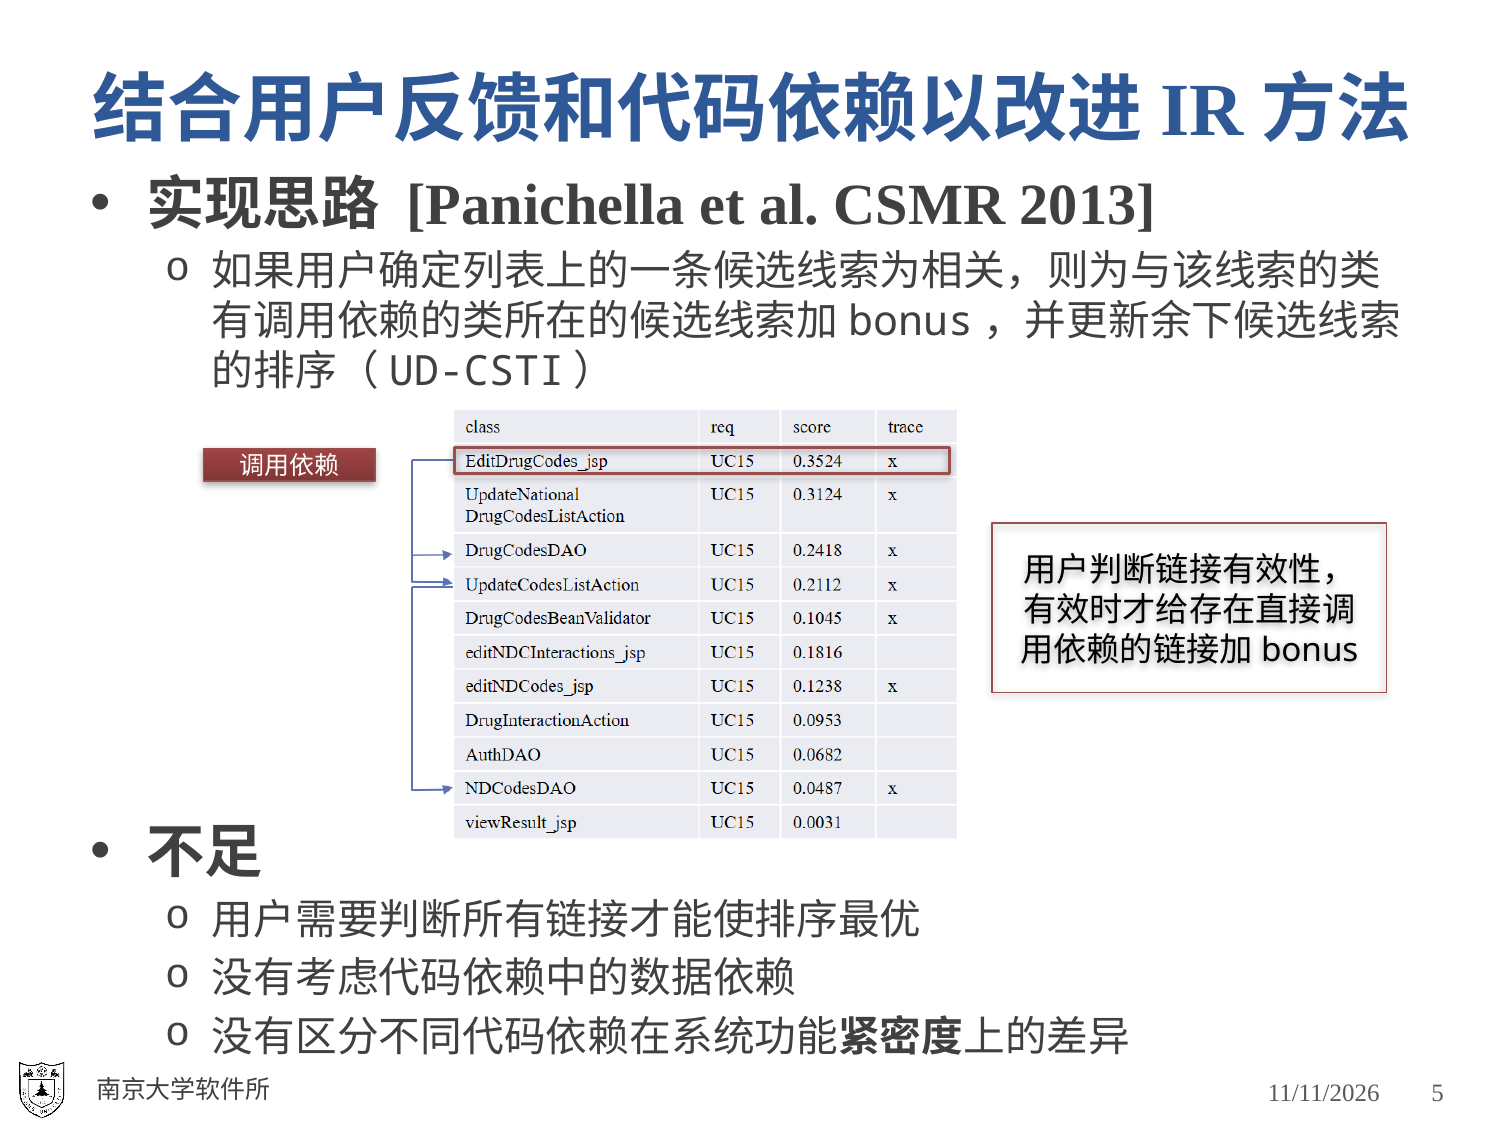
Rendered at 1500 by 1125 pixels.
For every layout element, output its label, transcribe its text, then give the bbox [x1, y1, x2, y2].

picture [395, 402, 972, 847]
text_box 用户判断链接有效性，有效时才给存在直接调用依赖的链接加bonus [991, 522, 1387, 693]
list 实现思路 [Panichella et al. CSMR 2013] 如果用户确定列表上的一条候选线索为相关，则为与该线索的类有调用依赖的类所在的候选线索加bonus，并更新余下候选线索的排序（UD-CSTI） 不足 用户需要判断所有链接才能使排序最优 没有考虑代码依赖中的数据依赖 没有区分不同代码依赖在系统功能紧密度上的差异 [75, 158, 1425, 1062]
text_box 调用依赖 [203, 448, 376, 482]
slide_number 5 [1426, 1061, 1495, 1121]
title 结合用户反馈和代码依赖以改进IR方法 [76, 30, 1427, 159]
picture [17, 1061, 65, 1118]
footer 南京大学软件所 [88, 1058, 757, 1119]
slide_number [1045, 1061, 1388, 1121]
